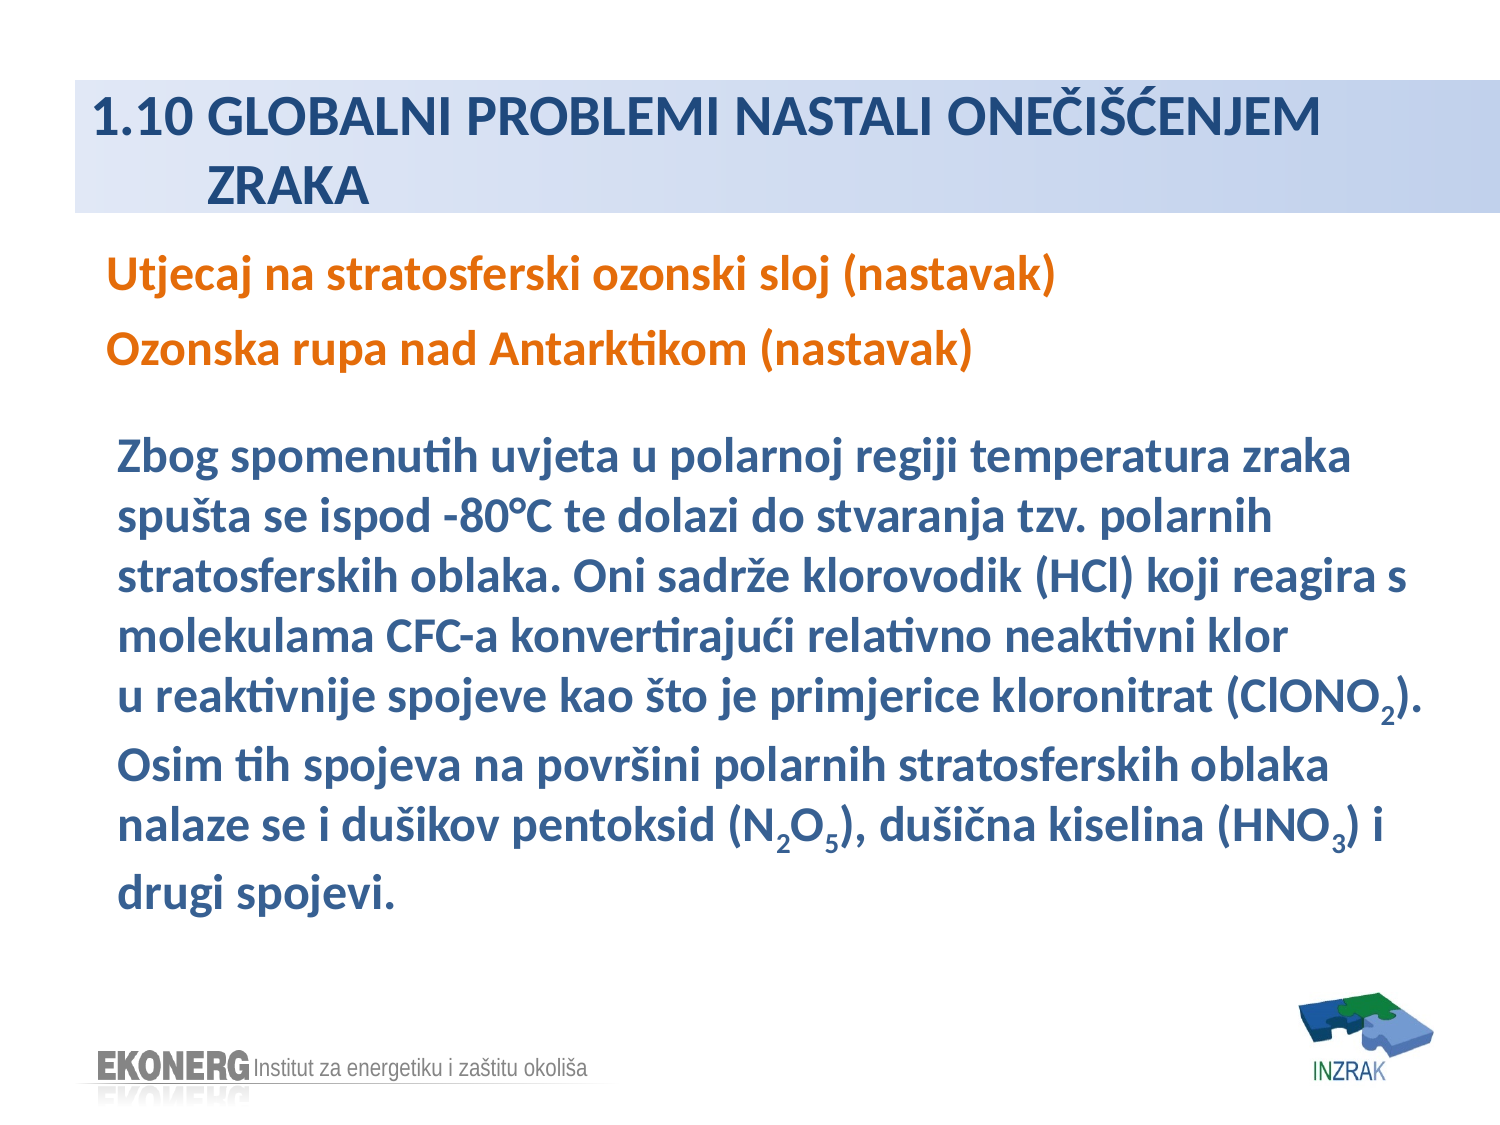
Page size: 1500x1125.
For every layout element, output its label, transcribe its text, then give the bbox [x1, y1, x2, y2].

picture [1298, 992, 1434, 1088]
text_box Ozonska rupa nad Antarktikom (nastavak) [92, 307, 1500, 383]
title 1.10 GLOBALNI PROBLEMI NASTALI ONEČIŠĆENJEM ZRAKA [75, 80, 1500, 213]
text_box Utjecaj na stratosferski ozonski sloj (nastavak) [92, 232, 1500, 307]
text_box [61, 1038, 636, 1112]
text_box Zbog spomenutih uvjeta u polarnoj regiji temperatura zraka spušta se ispod -80°C te dolazi do stvaranja tzv. polarnih stratosferskih oblaka. Oni sadrže klorovodik (HCl) koji reagira s molekulama CFC-a konvertirajući relativno neaktivni klor u reaktivnije spojeve kao što je primjerice kloronitrat (ClONO2). Osim tih spojeva na površini polarnih stratosferskih oblaka nalaze se i dušikov pentoksid (N2O5), dušična kiselina (HNO3) i drugi spojevi. [103, 415, 1464, 927]
